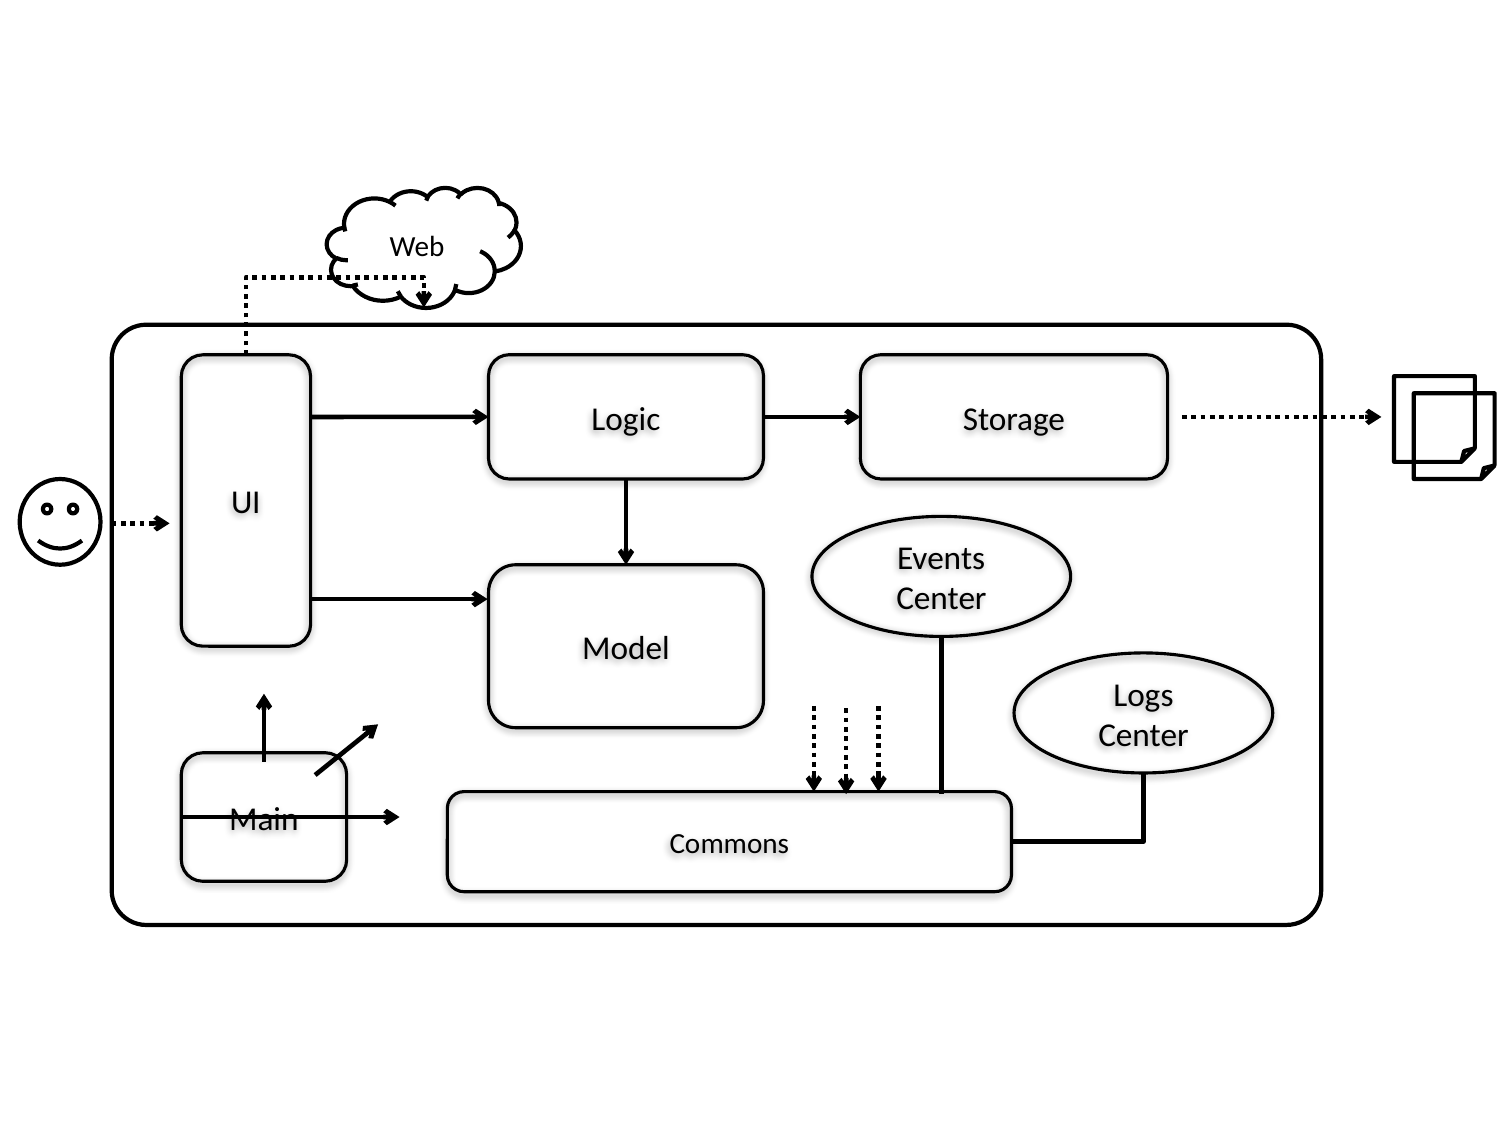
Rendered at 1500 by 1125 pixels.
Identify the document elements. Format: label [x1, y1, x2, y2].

text_box [19, 187, 1495, 926]
